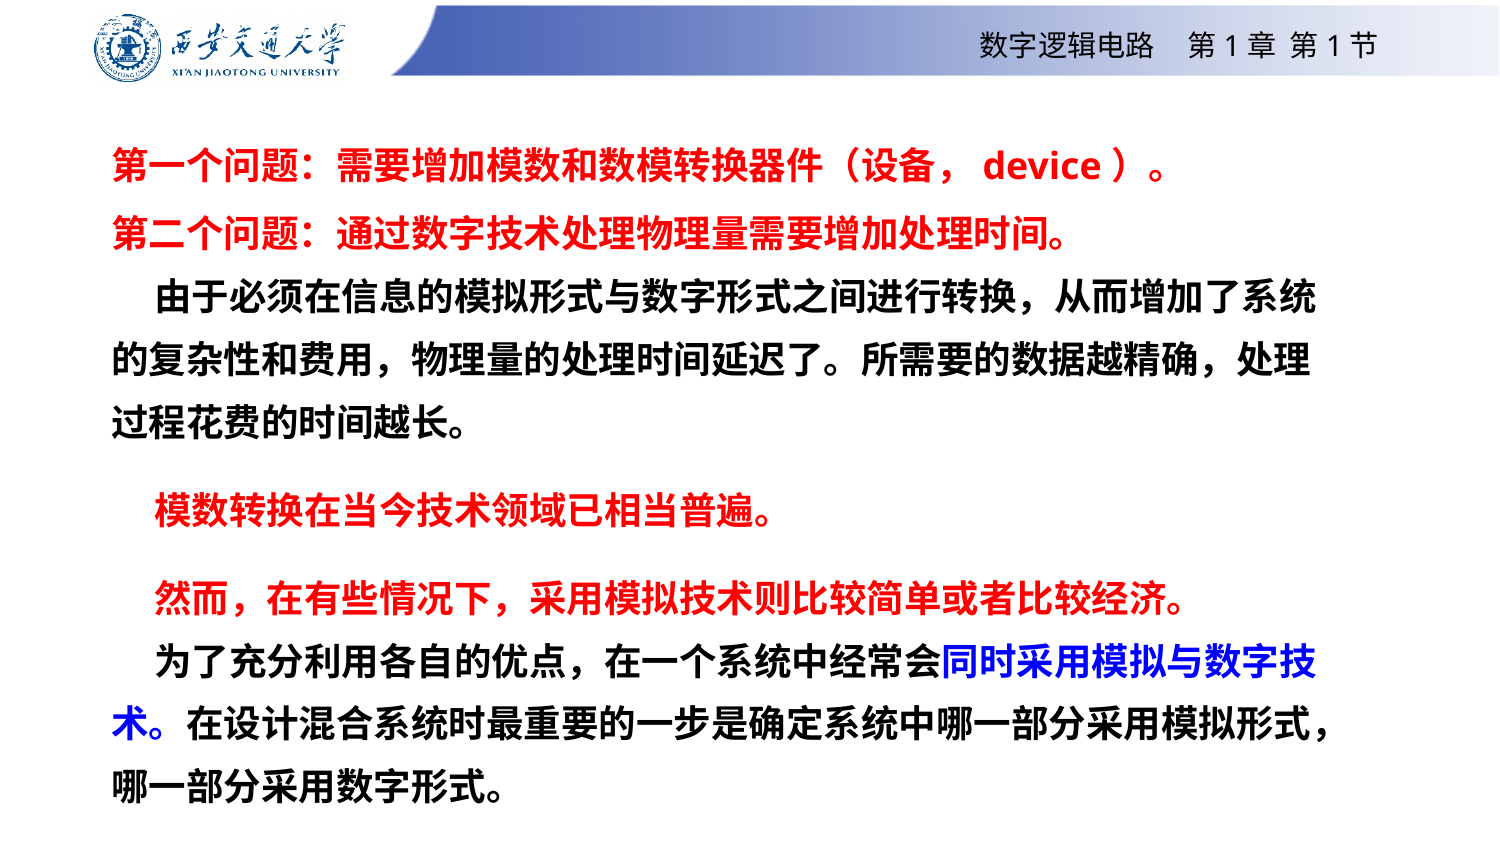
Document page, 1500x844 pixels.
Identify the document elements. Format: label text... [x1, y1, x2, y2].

text_box 第一个问题：需要增加模数和数模转换器件（设备，device）。 第二个问题：通过数字技术处理物理量需要增加处理时间。 由于必须在信息的模拟形式与数字形式之间进行转换，从而增加了系统的复杂性和费用，物理量的处理时间延迟了。所需要的数据越精确，处理过程花费的时间越长。 模数转换在当今技术领域已相当普遍。 然而，在有些情况下，采用模拟技术则比较简单或者比较经济。 为了充分利用各自的优点，在一个系统中经常会同时采用模拟与数字技术。在设计混合系统时最重要的一步是确定系统中哪一部分采用模拟形式，哪一部分采用数字形式。 [96, 112, 1353, 816]
picture [0, 0, 1500, 844]
text_box 数字逻辑电路 第1章 第1节 [964, 20, 1478, 70]
title 第一章 数字逻辑基础 [0, 0, 380, 38]
